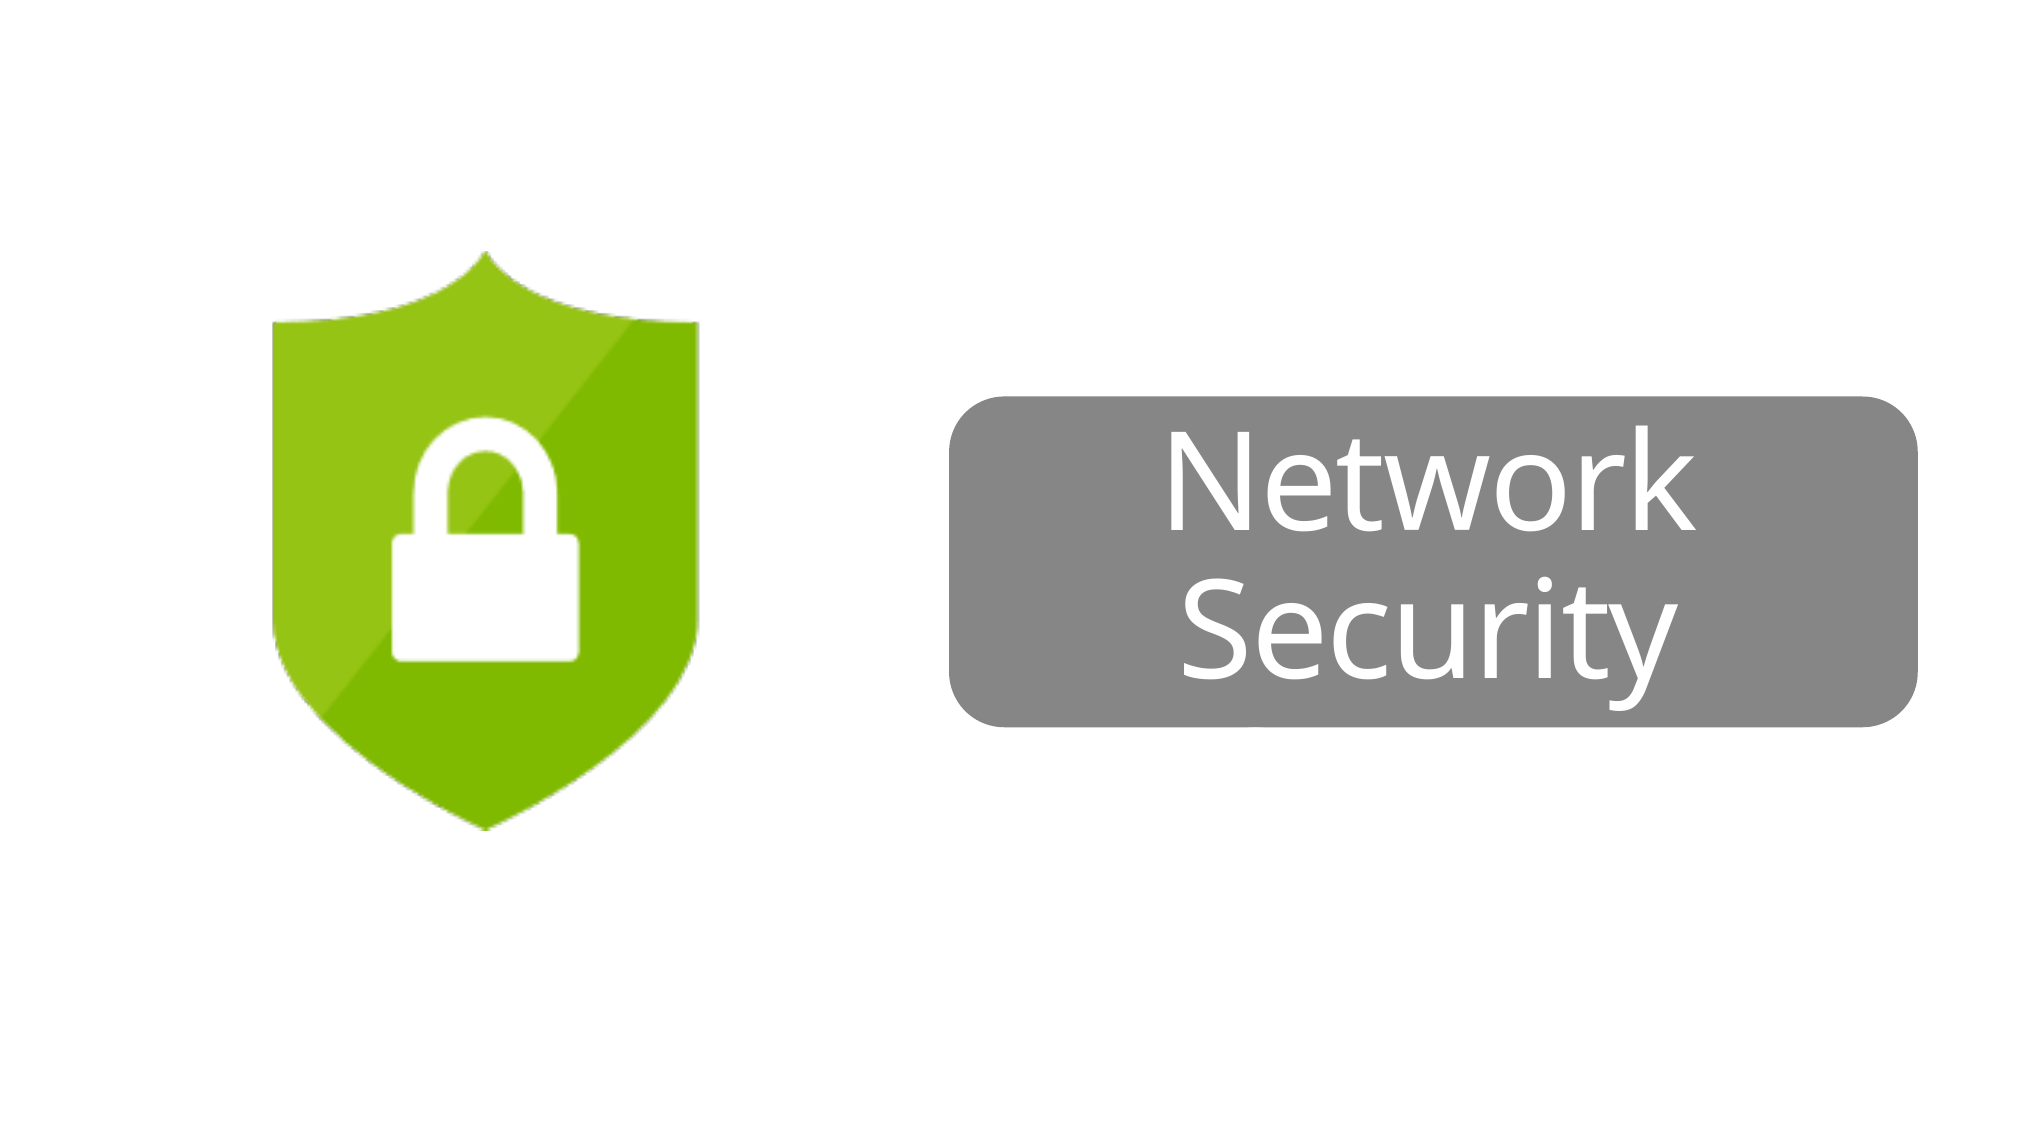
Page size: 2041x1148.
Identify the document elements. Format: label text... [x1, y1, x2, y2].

title Network Security Groups [949, 396, 1906, 669]
picture [192, 251, 773, 831]
text_box [948, 416, 1919, 729]
